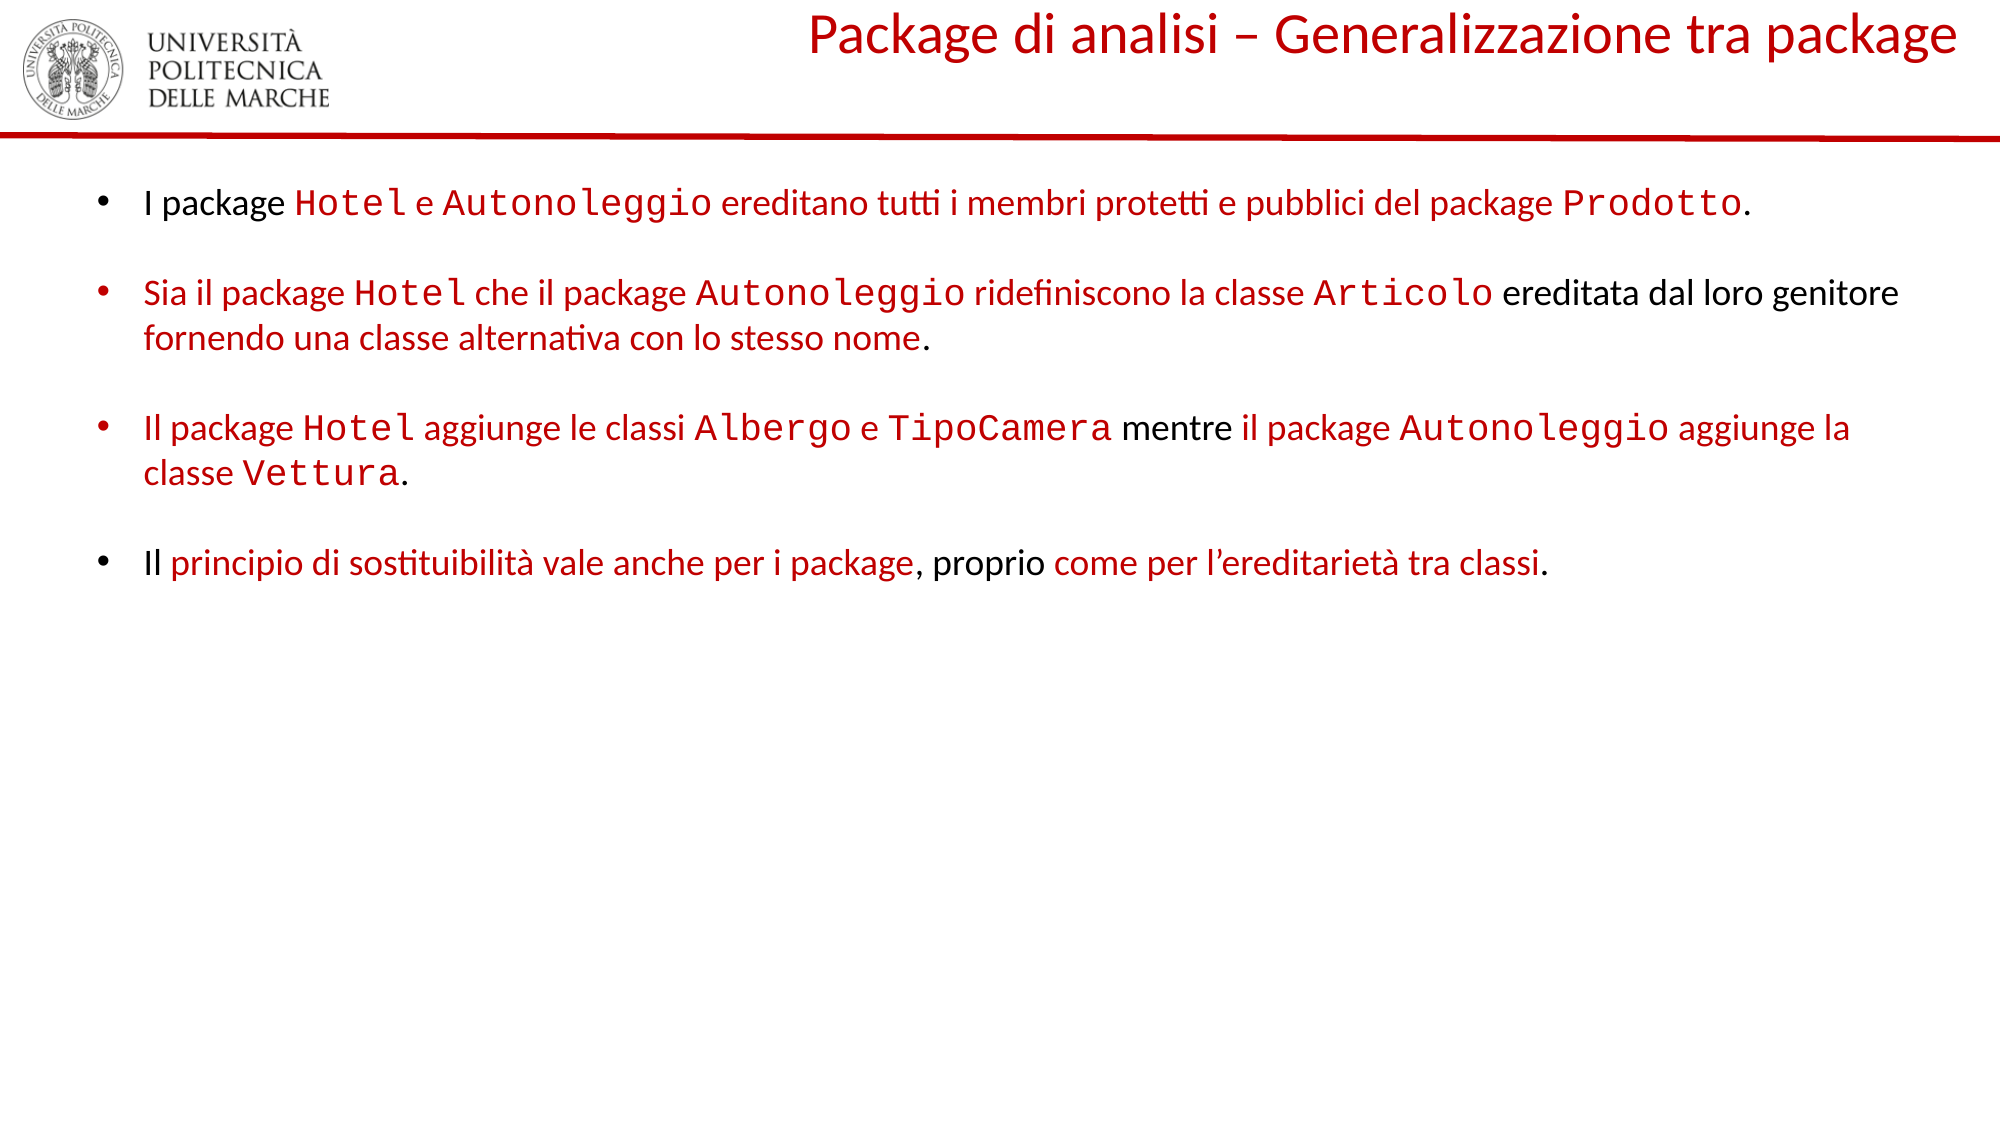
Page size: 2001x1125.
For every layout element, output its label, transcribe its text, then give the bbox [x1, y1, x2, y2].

text_box I package Hotel e Autonoleggio ereditano tutti i membri protetti e pubblici del package Prodotto. Sia il package Hotel che il package Autonoleggio ridefiniscono la classe Articolo ereditata dal loro genitore fornendo una classe alternativa con lo stesso nome. Il package Hotel aggiunge le classi Albergo e TipoCamera mentre il package Autonoleggio aggiunge la classe Vettura. Il principio di sostituibilità vale anche per i package, proprio come per l’ereditarietà tra classi. [82, 170, 1932, 636]
picture [23, 17, 329, 122]
text_box Package di analisi – Generalizzazione tra package [793, 0, 1974, 73]
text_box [0, 135, 2000, 139]
